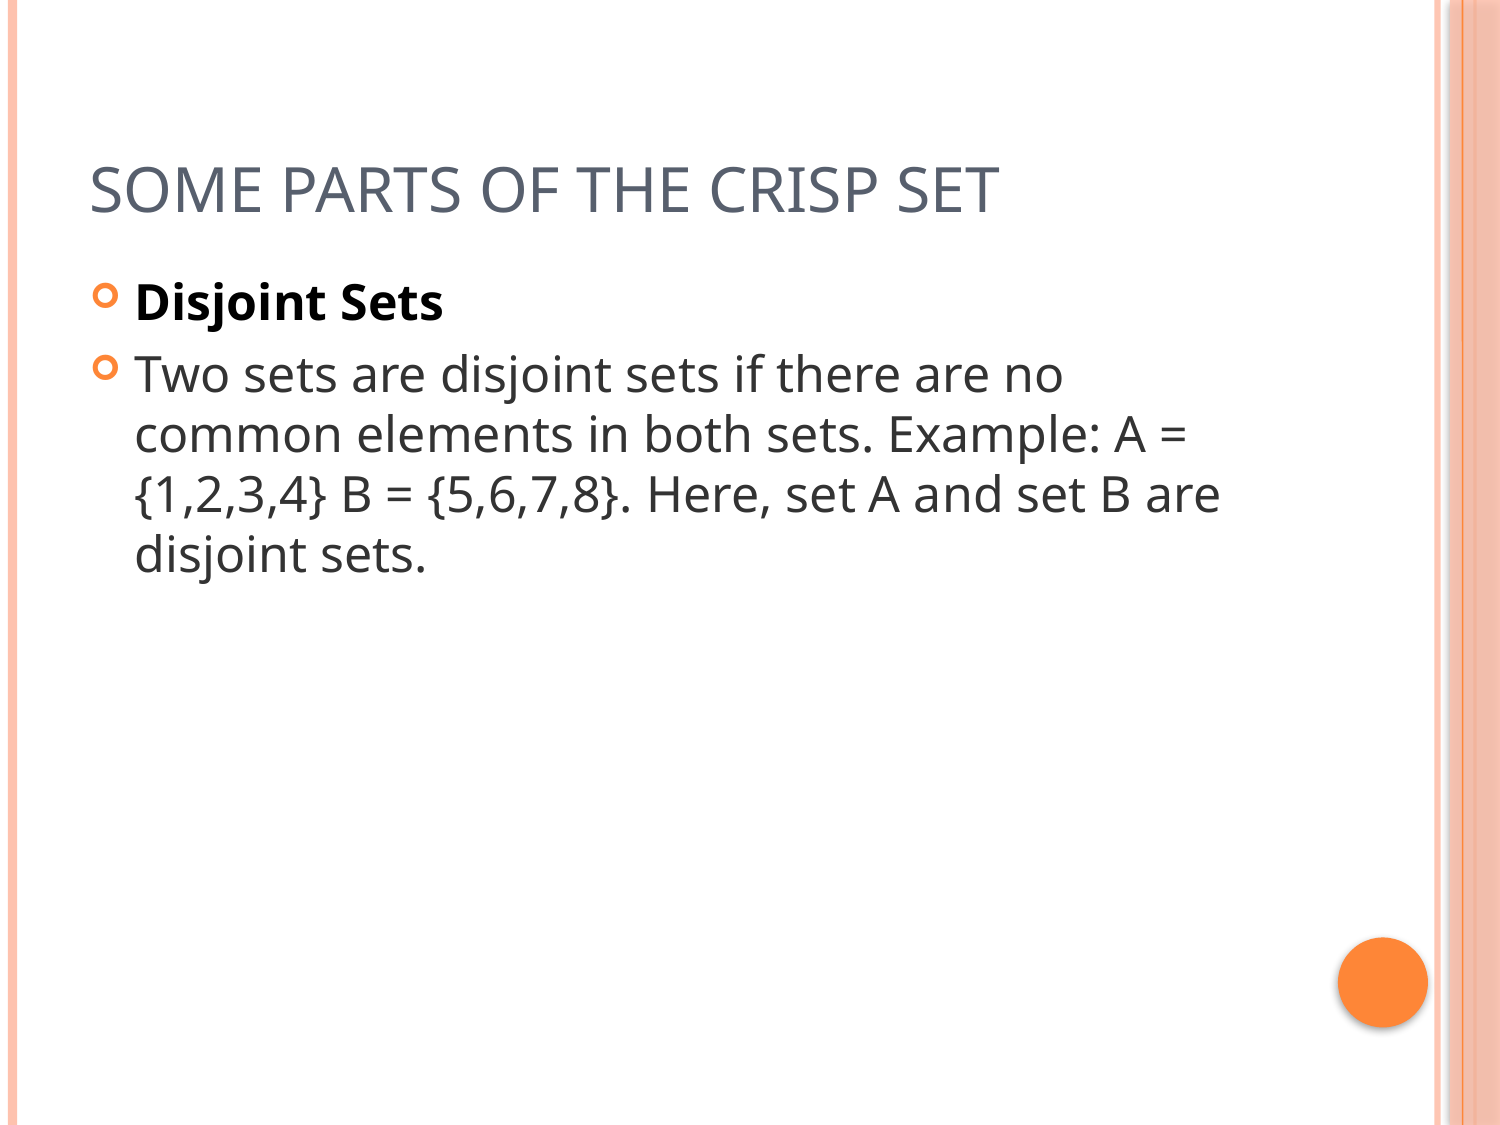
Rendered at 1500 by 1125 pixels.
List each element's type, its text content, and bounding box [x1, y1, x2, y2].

list Disjoint Sets Two sets are disjoint sets if there are no common elements in both sets. Example: A = {1,2,3,4} B = {5,6,7,8}. Here, set A and set B are disjoint sets. [75, 262, 1300, 1062]
title Some parts of the crisp set [75, 45, 1300, 233]
